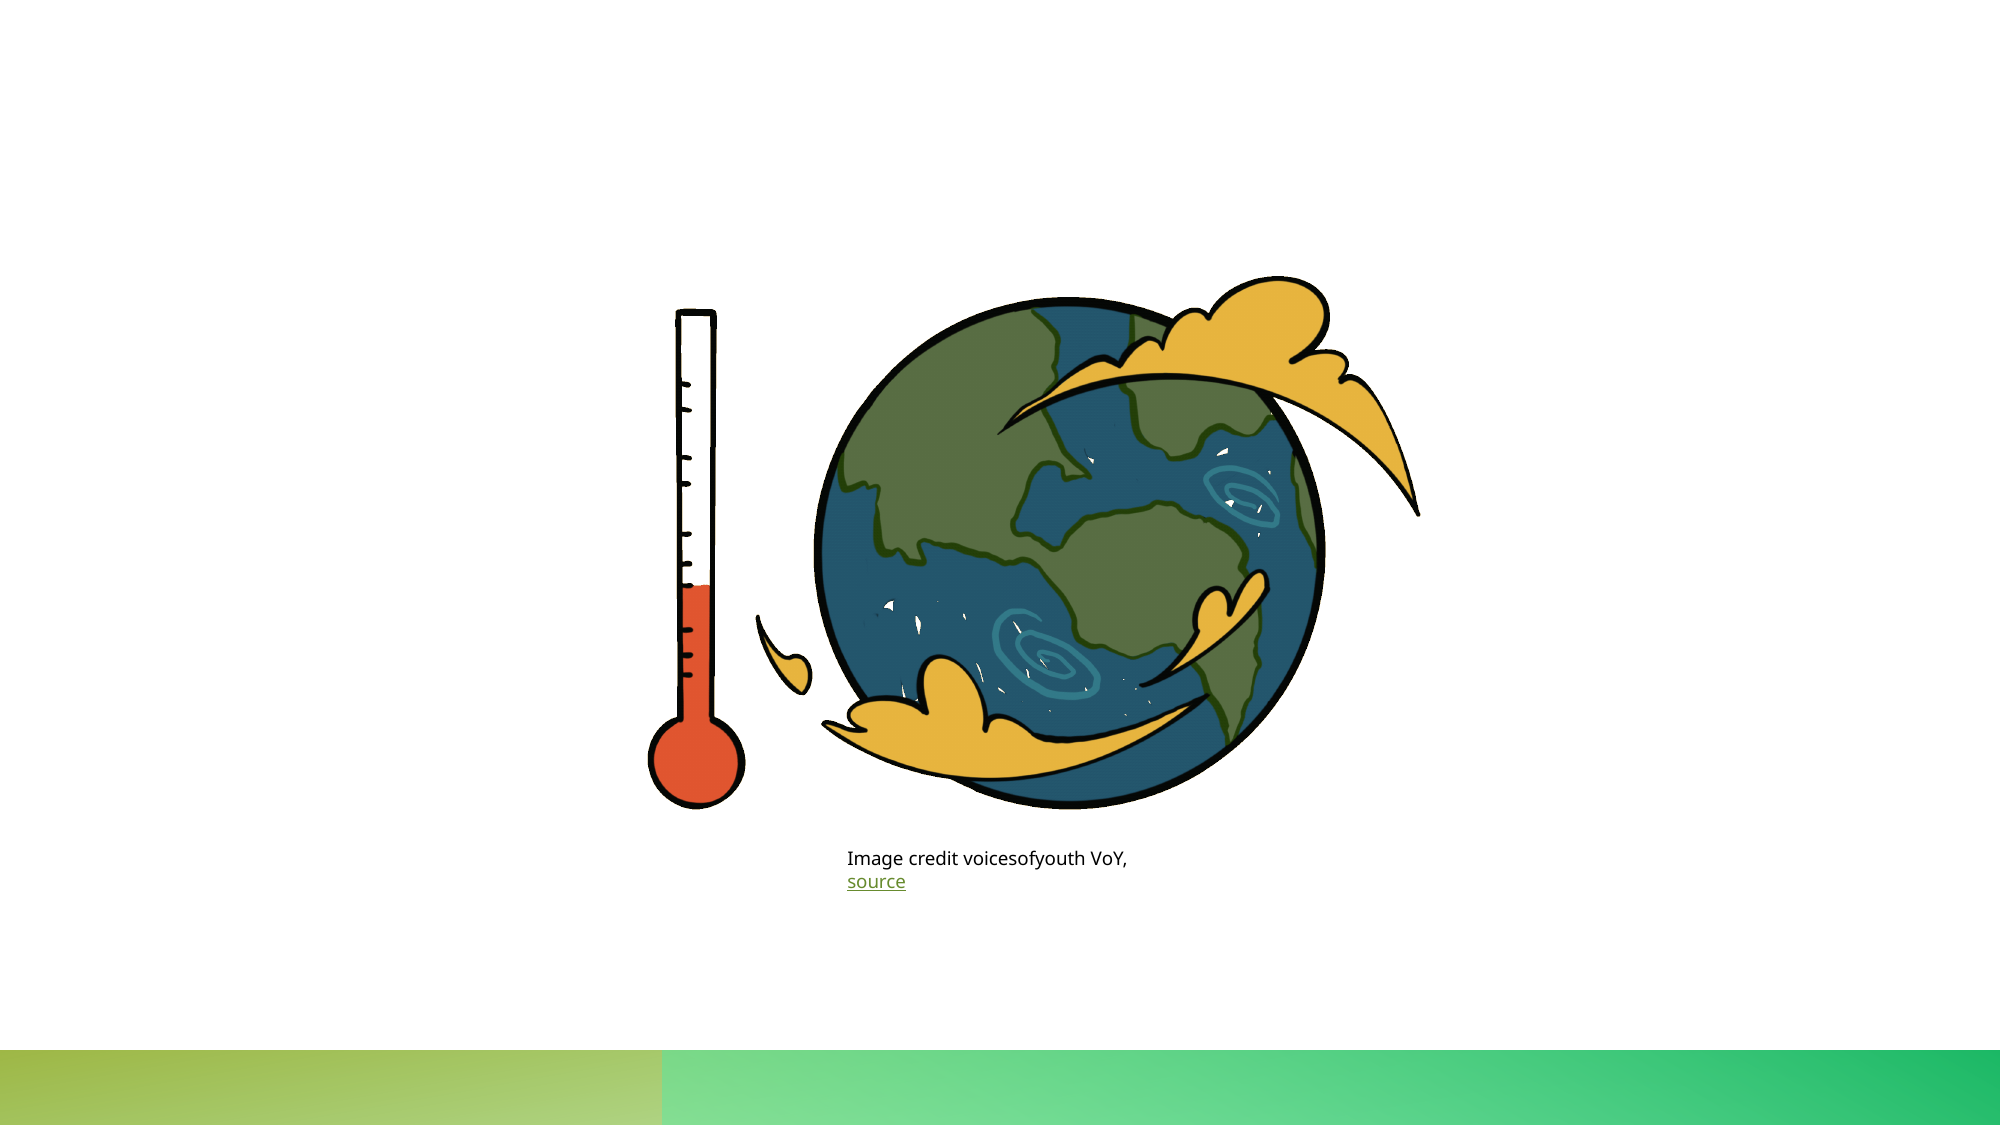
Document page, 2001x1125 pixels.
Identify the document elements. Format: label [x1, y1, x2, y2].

picture [437, 0, 1563, 1125]
